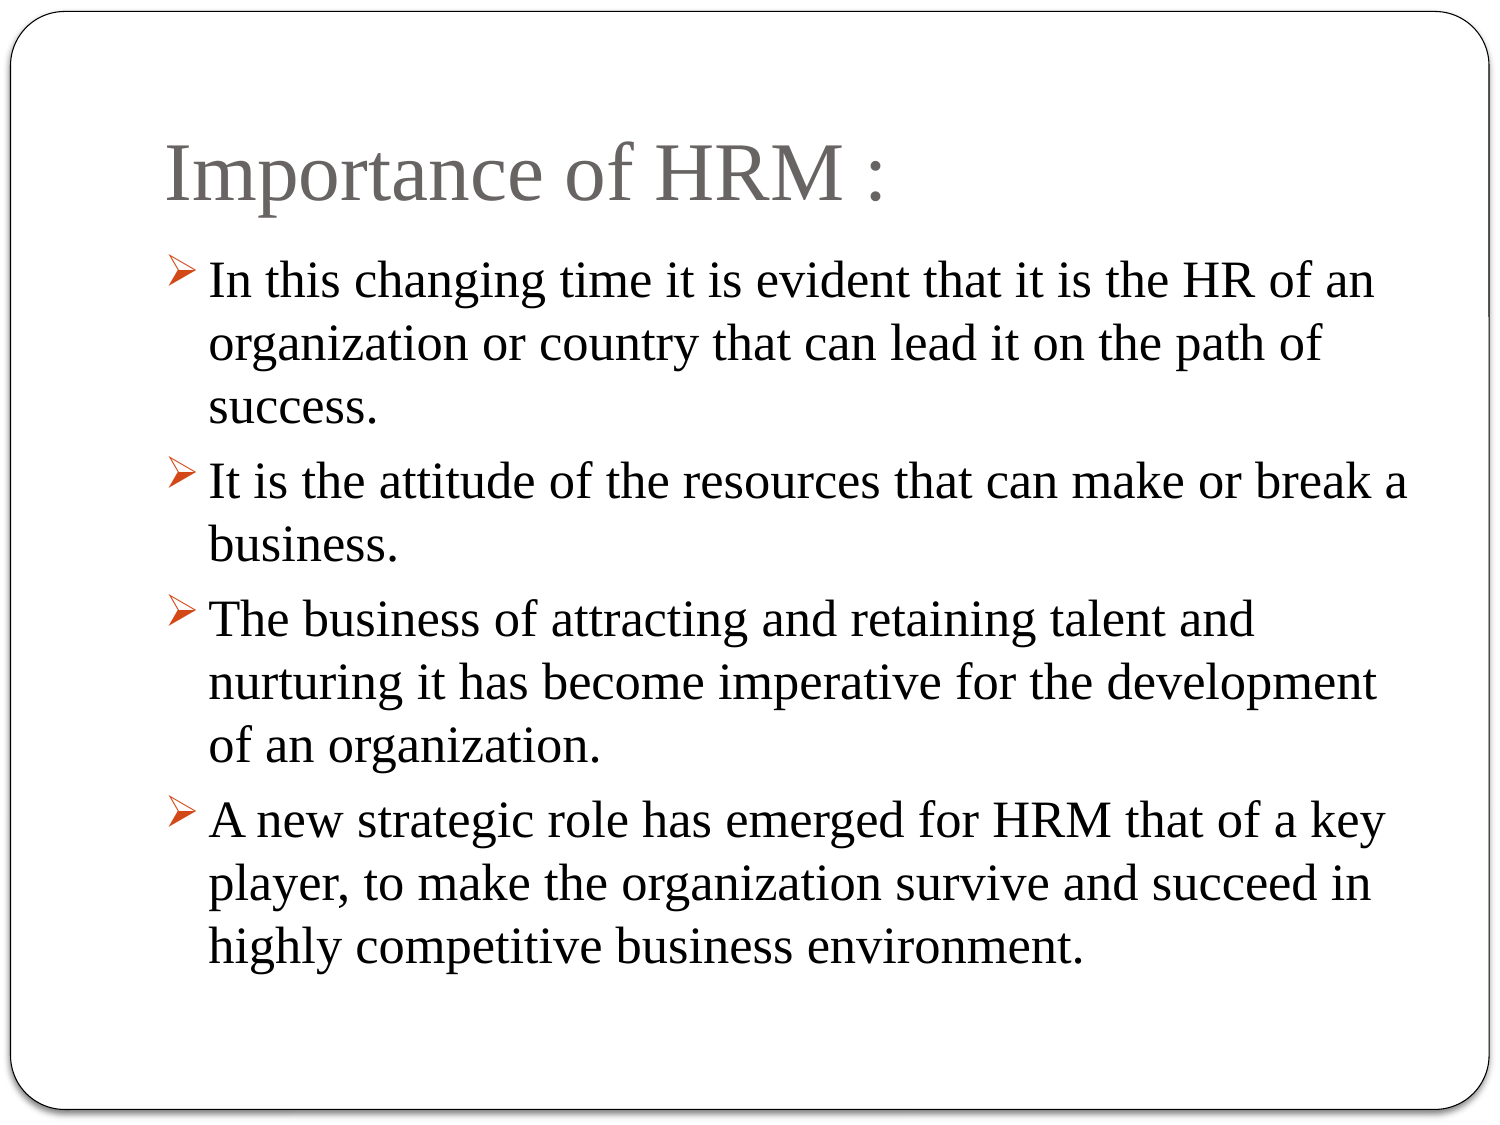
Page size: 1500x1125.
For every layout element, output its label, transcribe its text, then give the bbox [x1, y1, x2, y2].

list In this changing time it is evident that it is the HR of an organization or country that can lead it on the path of success. It is the attitude of the resources that can make or break a business. The business of attracting and retaining talent and nurturing it has become imperative for the development of an organization. A new strategic role has emerged for HRM that of a key player, to make the organization survive and succeed in highly competitive business environment. [150, 237, 1425, 988]
title Importance of HRM : [150, 45, 1425, 233]
